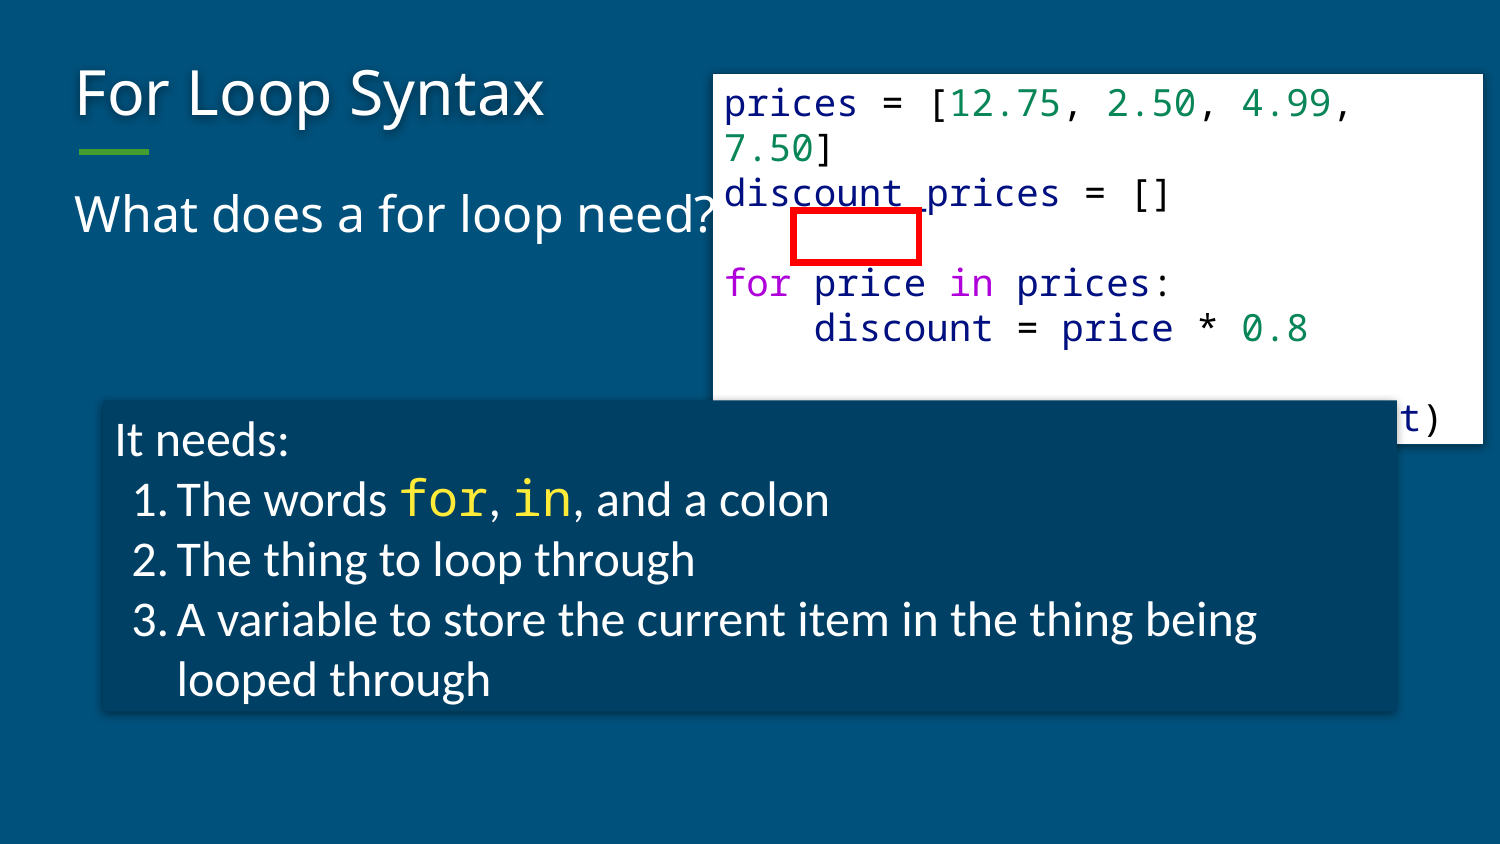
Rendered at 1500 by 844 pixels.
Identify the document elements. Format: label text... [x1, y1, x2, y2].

title For Loop Syntax [63, 39, 1437, 152]
text_box prices = [12.75, 2.50, 4.99, 7.50] discount_prices = [] for price in prices: discount = price * 0.8 discount_prices.append(discount) [712, 73, 1485, 445]
list What does a for loop need? [63, 183, 1437, 750]
text_box [793, 210, 920, 263]
text_box It needs: The words for, in, and a colon The thing to loop through A variable to store the current item in the thing being looped through [103, 400, 1397, 712]
